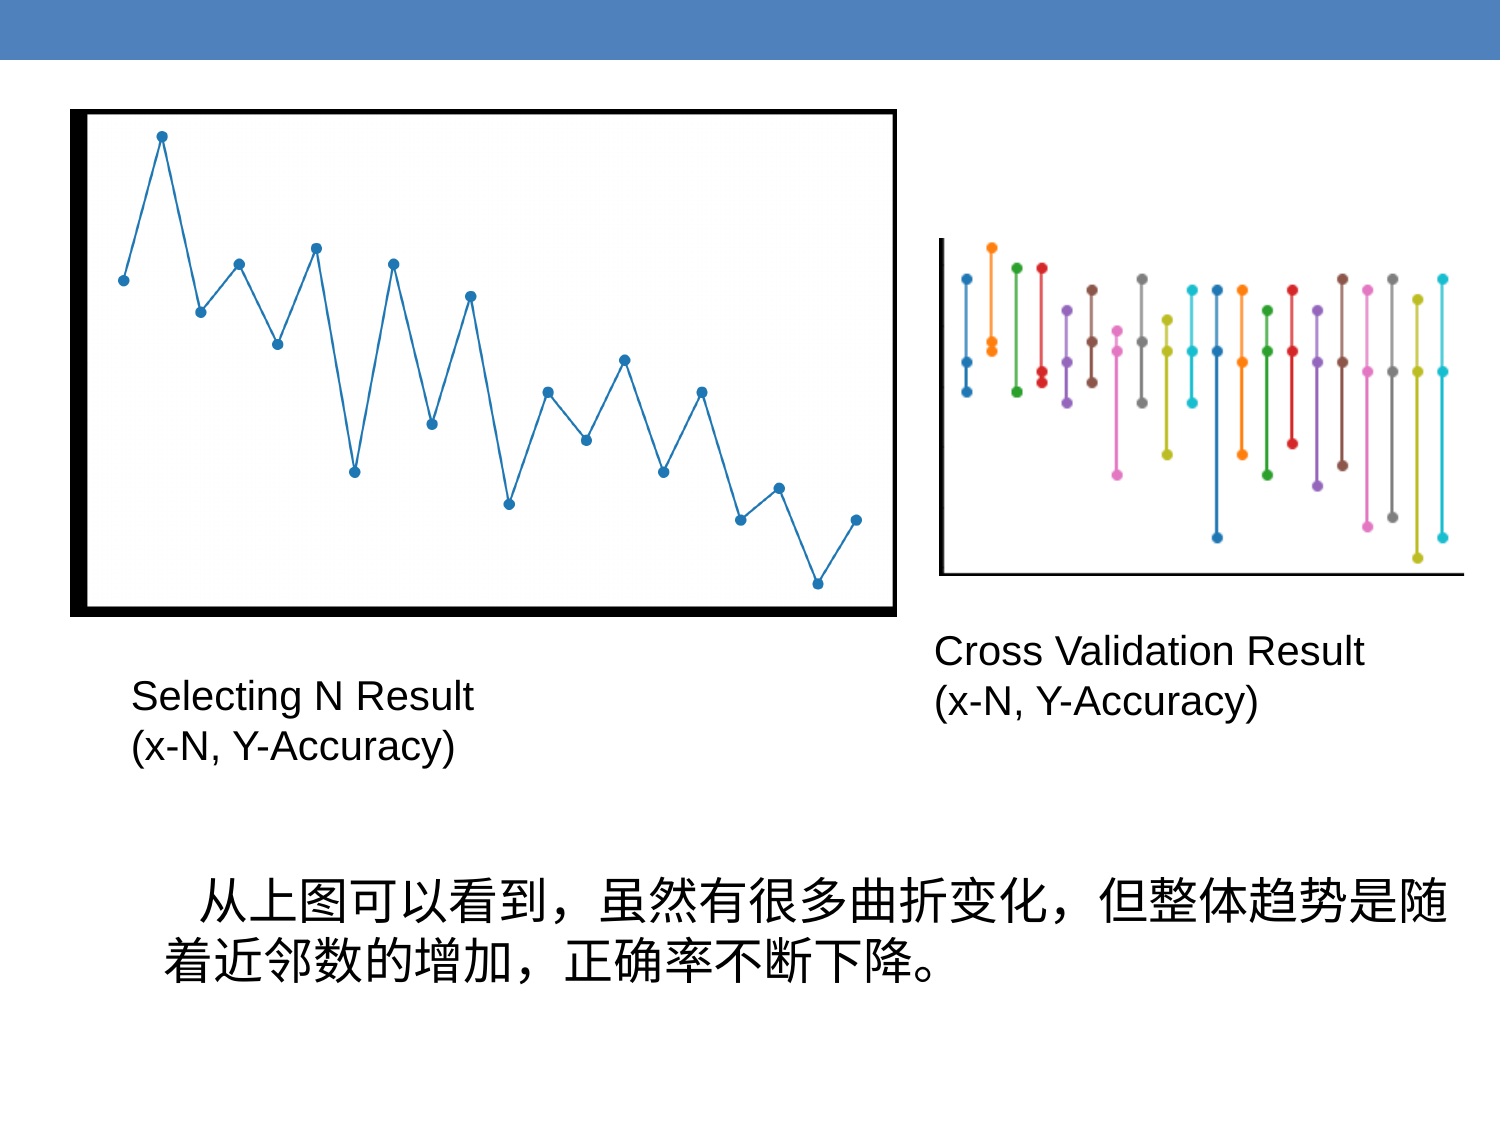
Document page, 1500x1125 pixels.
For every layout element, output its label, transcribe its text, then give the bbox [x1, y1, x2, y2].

text_box 从上图可以看到，虽然有很多曲折变化，但整体趋势是随着近邻数的增加，正确率不断下降。 [149, 862, 1465, 998]
text_box Selecting N Result (x-N, Y-Accuracy) [115, 661, 920, 777]
picture [69, 109, 897, 617]
picture [938, 238, 1465, 577]
text_box Cross Validation Result (x-N, Y-Accuracy) [919, 616, 1500, 731]
